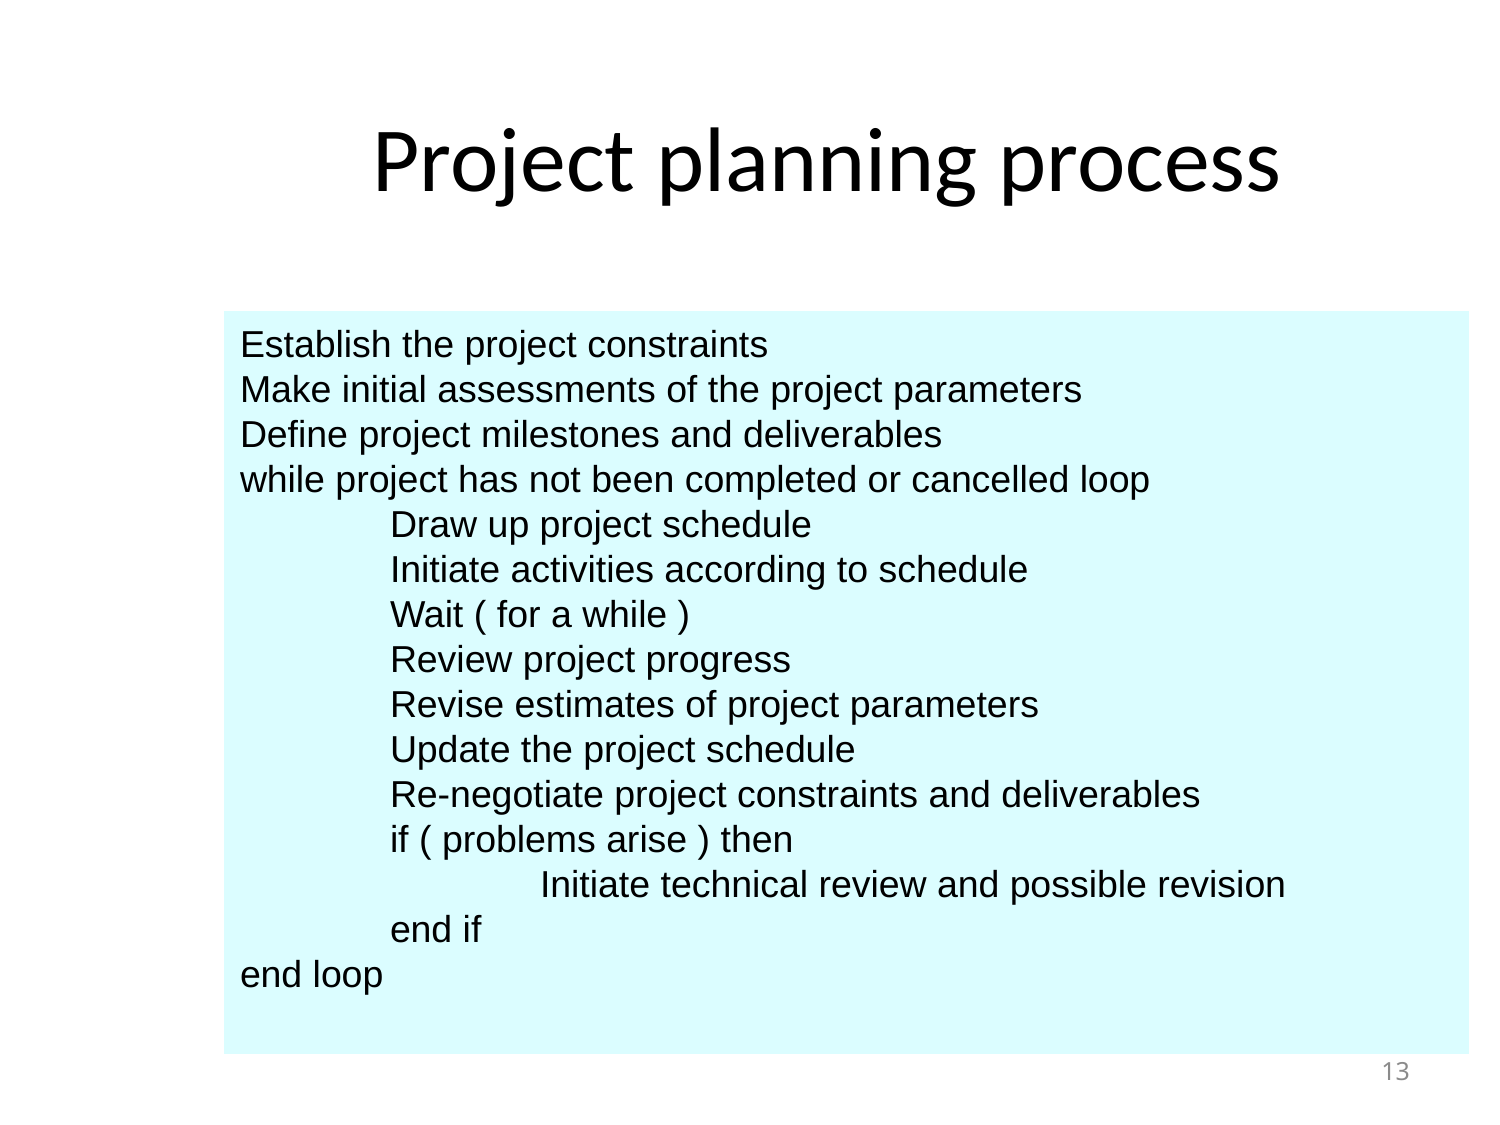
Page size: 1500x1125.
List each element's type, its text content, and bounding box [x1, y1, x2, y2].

title Project planning process [188, 34, 1468, 275]
text_box Establish the project constraints Make initial assessments of the project parameters Define project milestones and deliverables while project has not been completed or cancelled loop Draw up project schedule Initiate activities according to schedule Wait ( for a while ) Review project progress Revise estimates of project parameters Update the project schedule Re-negotiate project constraints and deliverables if ( problems arise ) then Initiate technical review and possible revision end if end loop [224, 312, 1468, 1053]
slide_number 13 [1074, 1053, 1425, 1103]
